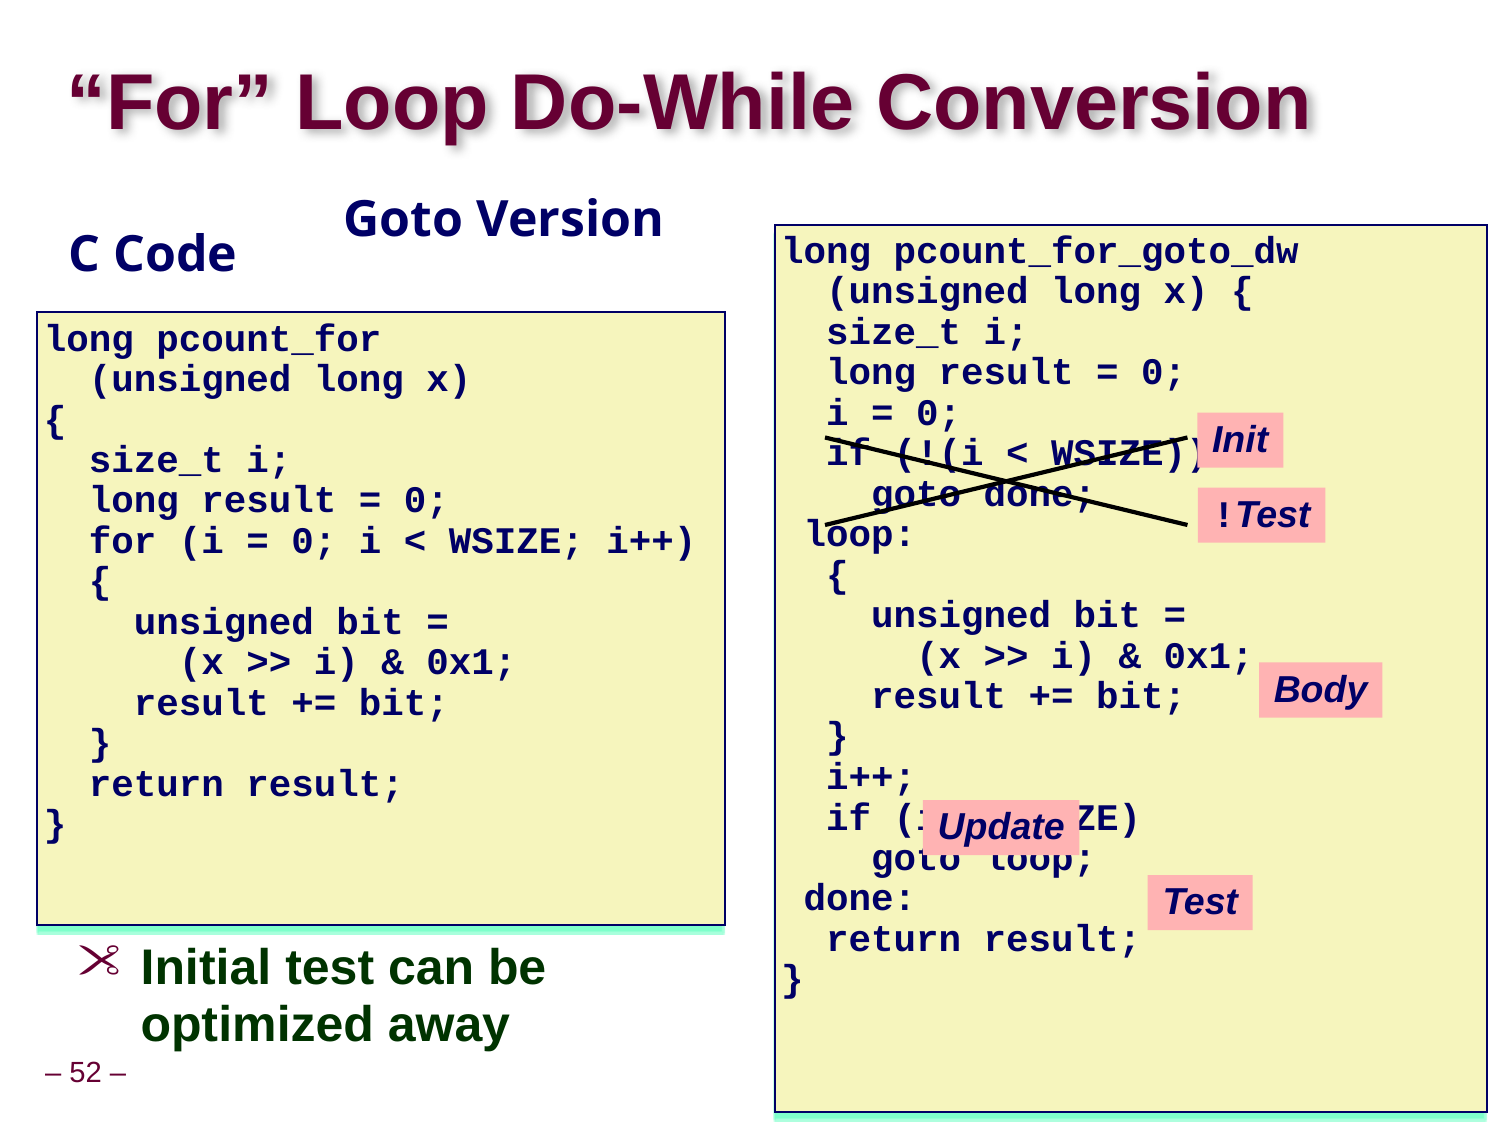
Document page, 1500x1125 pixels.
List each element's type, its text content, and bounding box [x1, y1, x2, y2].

text_box Goto Version [337, 187, 767, 261]
text_box C Code [62, 222, 492, 295]
table_cell %rdi [775, 1113, 1488, 1121]
text_box long pcount_for_goto_dw (unsigned long x) { size_t i; long result = 0; i = 0; if (!(i < WSIZE)) goto done; loop: { unsigned bit = (x >> i) & 0x1; result += bit; } i++; if (i < WSIZE) goto loop; done: return result; } [774, 224, 1488, 1113]
title “For” Loop Do-While Conversion [66, 40, 1497, 169]
text_box Body [1259, 662, 1383, 718]
text_box Test [1147, 875, 1253, 931]
text_box long pcount_for (unsigned long x) { size_t i; long result = 0; for (i = 0; i < WSIZE; i++) { unsigned bit = (x >> i) & 0x1; result += bit; } return result; } [37, 312, 725, 925]
text_box !Test [1197, 487, 1326, 543]
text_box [824, 437, 1188, 526]
text_box Init [1197, 412, 1284, 468]
text_box Update [922, 800, 1080, 856]
list Initial test can be optimized away [62, 930, 751, 1076]
